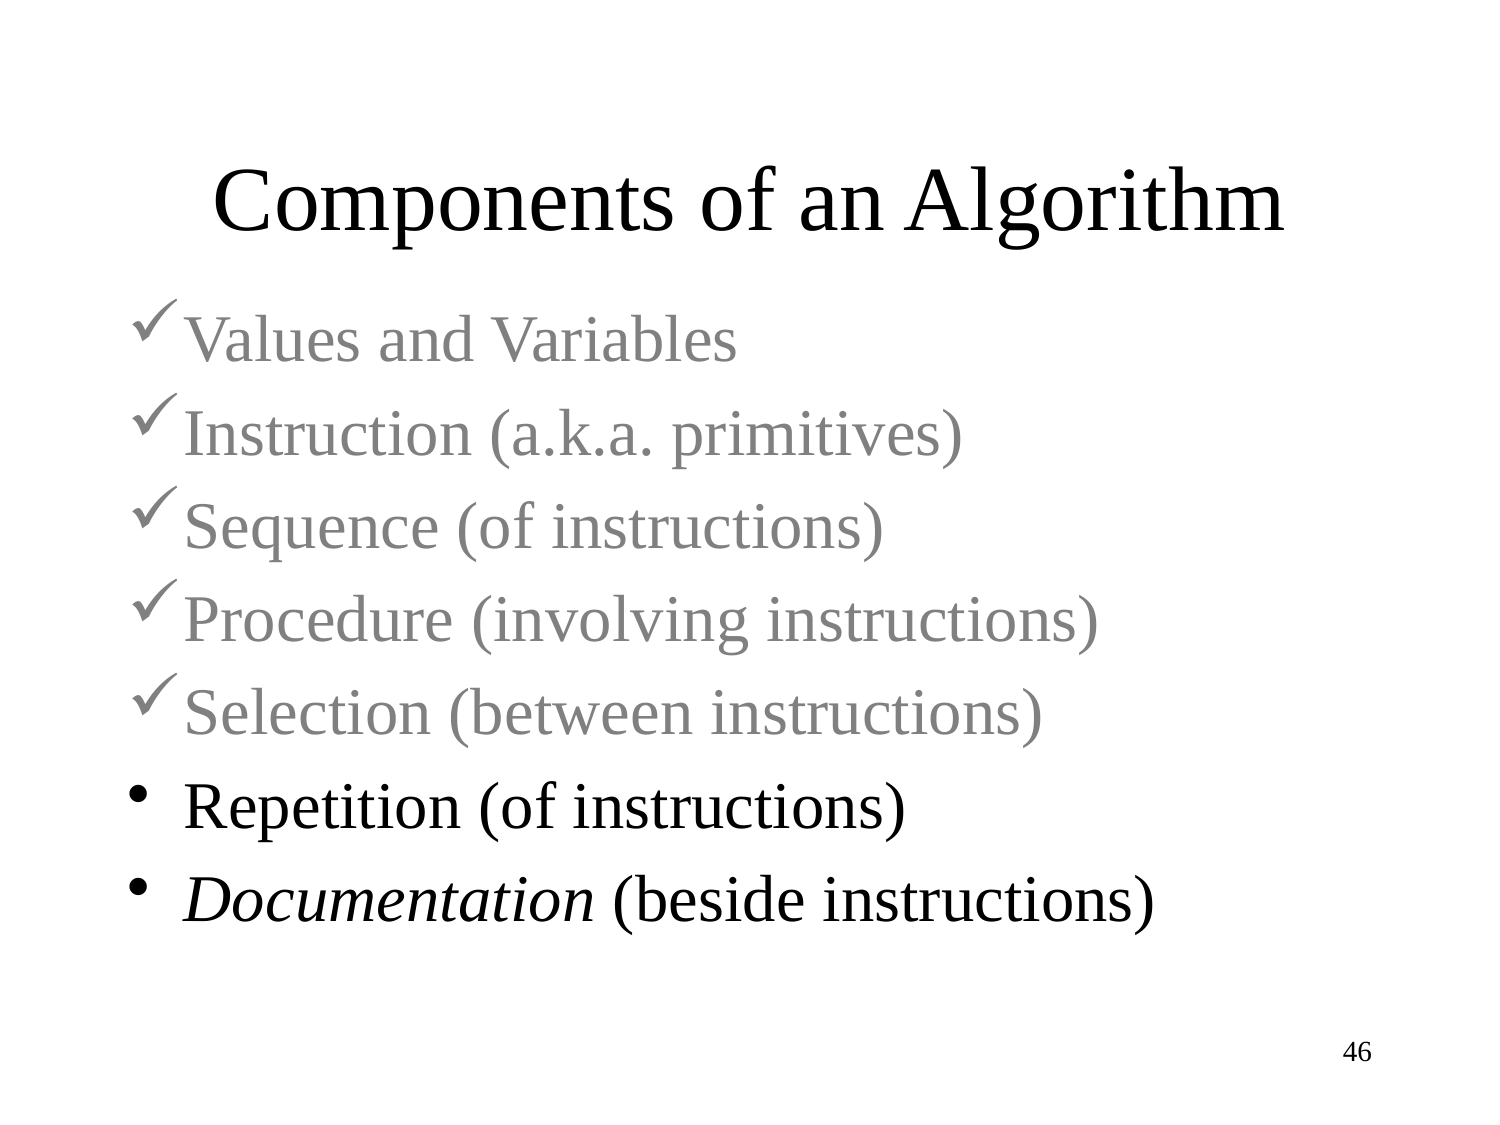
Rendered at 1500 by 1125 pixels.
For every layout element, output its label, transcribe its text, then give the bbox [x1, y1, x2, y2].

slide_number 46 [1074, 1025, 1388, 1100]
title Components of an Algorithm [112, 99, 1388, 287]
list Values and Variables Instruction (a.k.a. primitives) Sequence (of instructions) Procedure (involving instructions) Selection (between instructions) Repetition (of instructions) Documentation (beside instructions) [112, 287, 1413, 1013]
